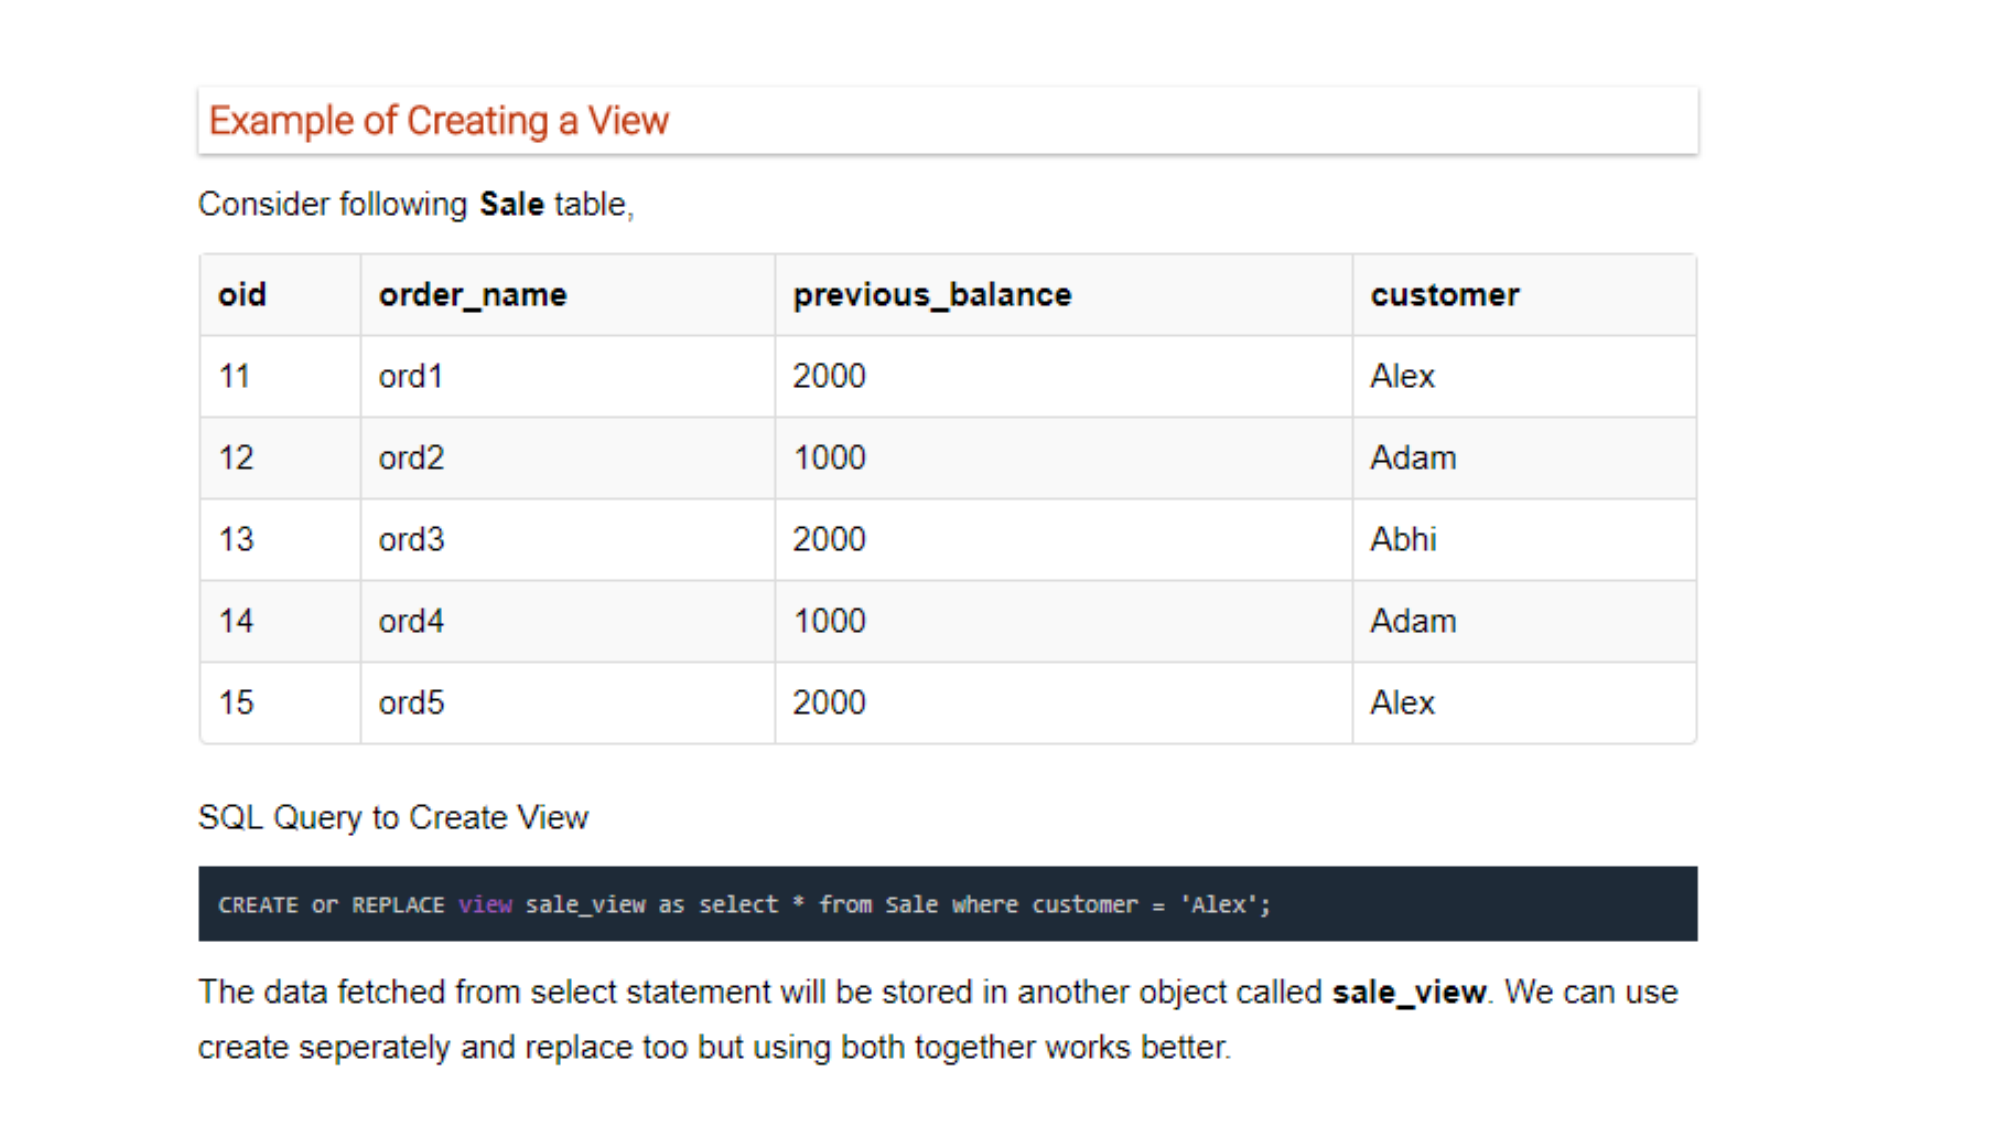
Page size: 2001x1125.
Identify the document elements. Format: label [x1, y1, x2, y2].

list [184, 68, 1769, 1103]
